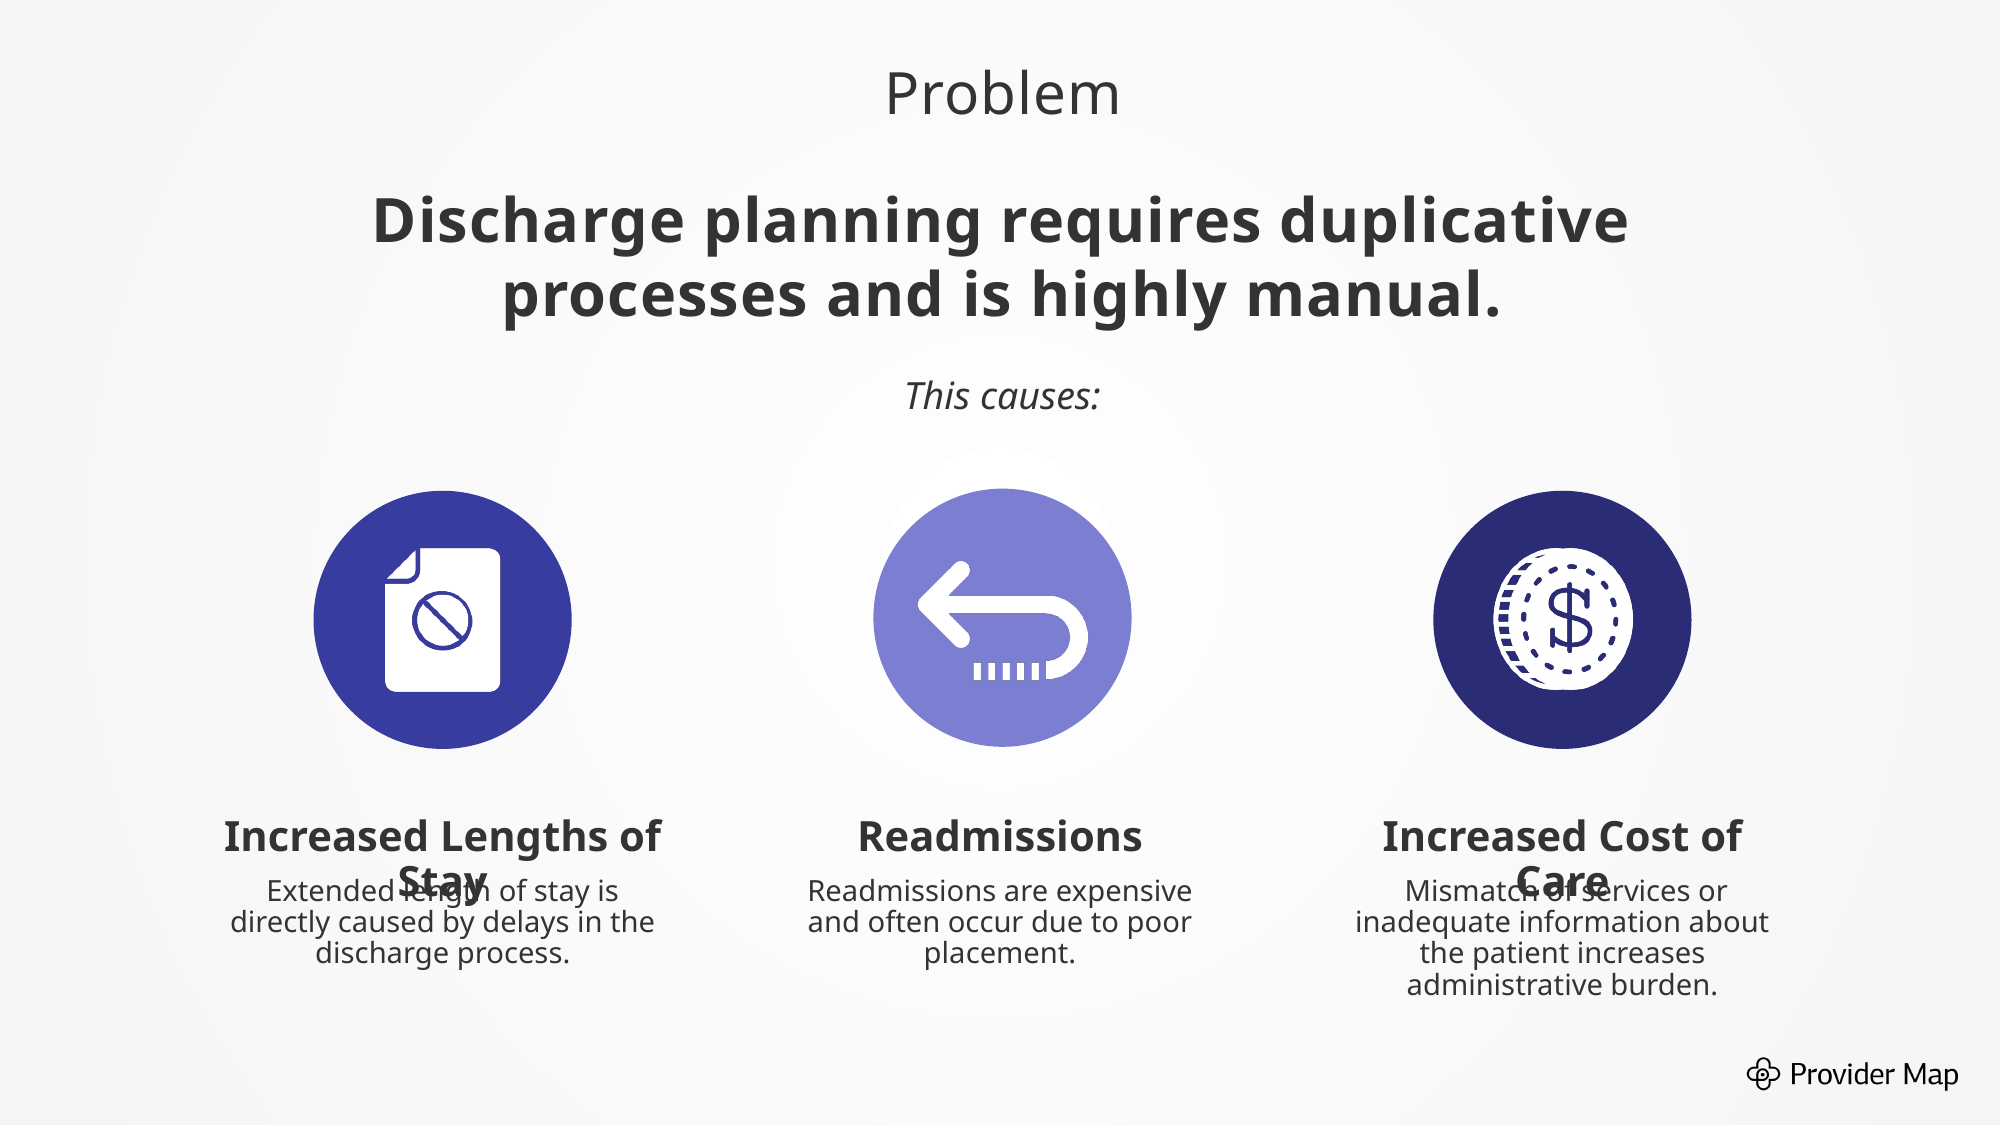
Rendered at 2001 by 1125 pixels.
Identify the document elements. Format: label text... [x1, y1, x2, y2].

text_box This causes: [889, 364, 1116, 424]
text_box [873, 488, 1132, 710]
text_box [913, 711, 1092, 747]
text_box Readmissions are expensive and often occur due to poor placement. [777, 868, 1223, 978]
text_box Increased Cost of Care [1340, 807, 1785, 868]
text_box Extended length of stay is directly caused by delays in the discharge process. [220, 868, 666, 978]
text_box Readmissions [777, 807, 1223, 868]
text_box Discharge planning requires duplicative processes and is highly manual. [220, 180, 1785, 330]
picture [1492, 548, 1634, 690]
title Problem [62, 56, 1944, 137]
text_box Increased Lengths of Stay [220, 807, 666, 868]
picture [1720, 1035, 1985, 1116]
picture [362, 540, 523, 700]
text_box [313, 490, 572, 749]
text_box [1433, 490, 1692, 749]
picture [912, 530, 1093, 711]
text_box Mismatch of services or inadequate information about the patient increases administrative burden. [1340, 868, 1785, 1009]
